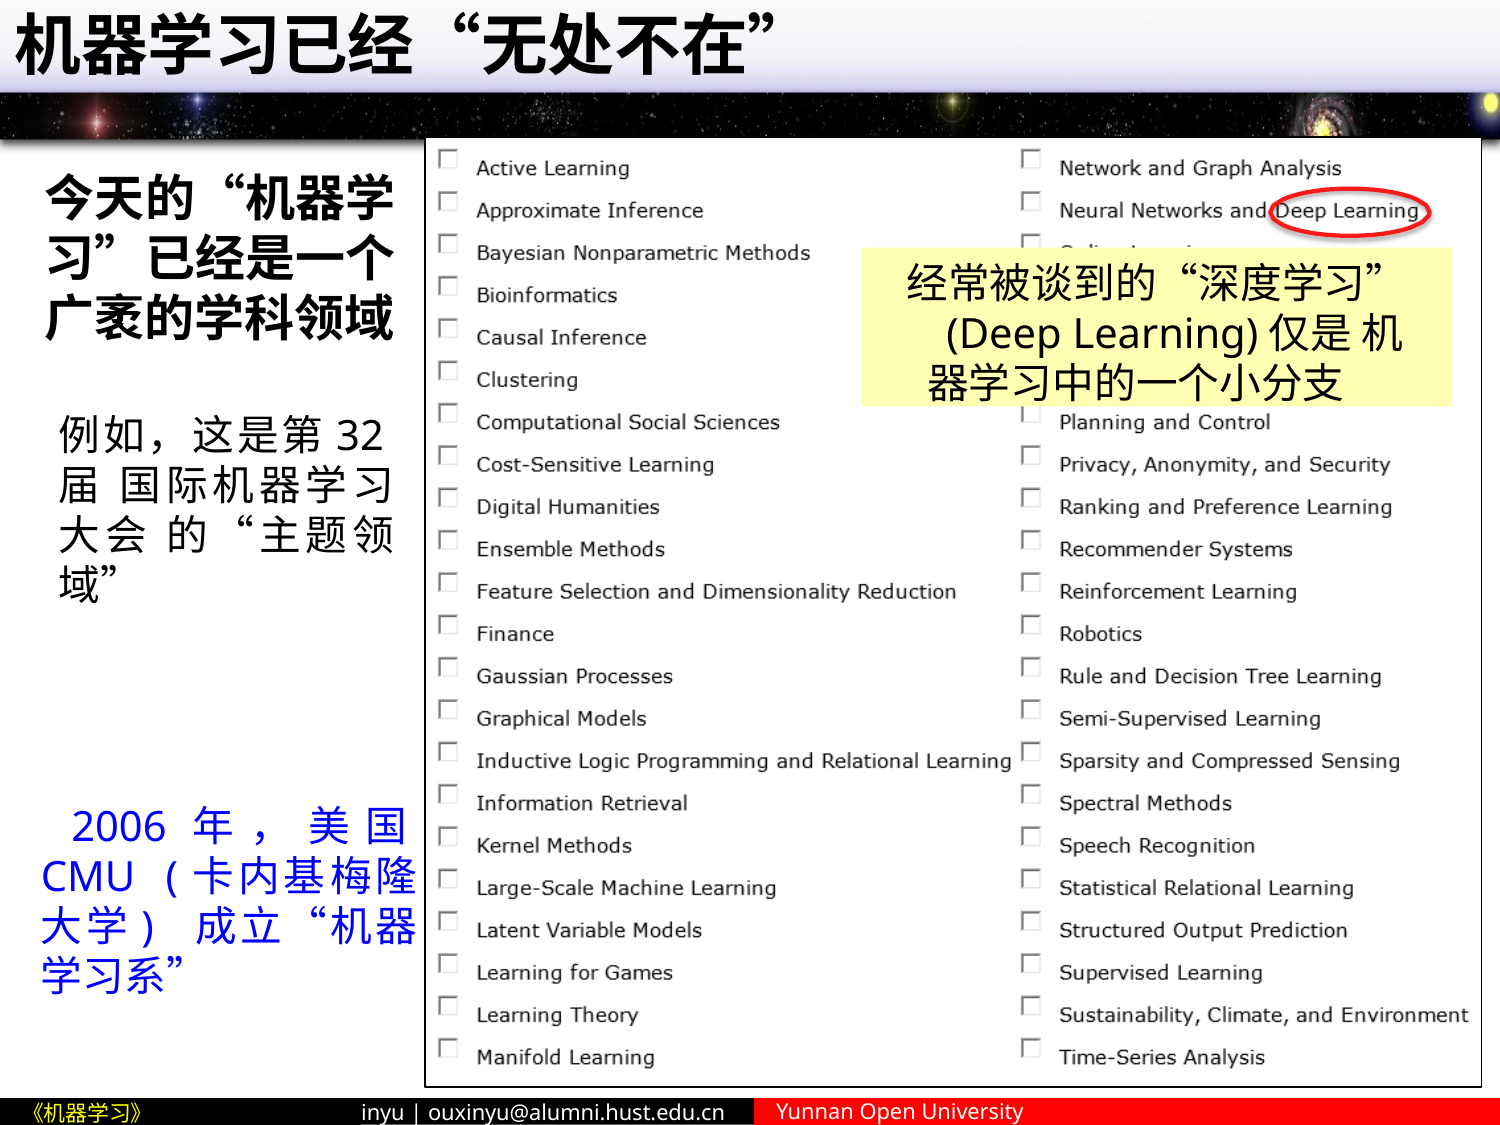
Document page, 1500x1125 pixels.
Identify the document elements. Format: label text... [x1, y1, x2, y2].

text_box [424, 137, 1482, 1088]
picture [0, 0, 1500, 1098]
text_box 今天的“机器学 习”已经是一个 广袤的学科领域 [42, 164, 397, 347]
text_box 2006年，美国CMU (卡内基梅隆大学) 成立“机器学习系” [38, 797, 419, 1000]
text_box [1261, 182, 1439, 247]
title 机器学习已经“无处不在” [0, 0, 1240, 91]
text_box 例如，这是第32届 国际机器学习大会 的“主题领域” [56, 406, 395, 609]
text_box [1270, 188, 1430, 236]
text_box 经常被谈到的“深度学习” (Deep Learning)仅是 机器学习中的一个小分支 [861, 247, 1452, 407]
